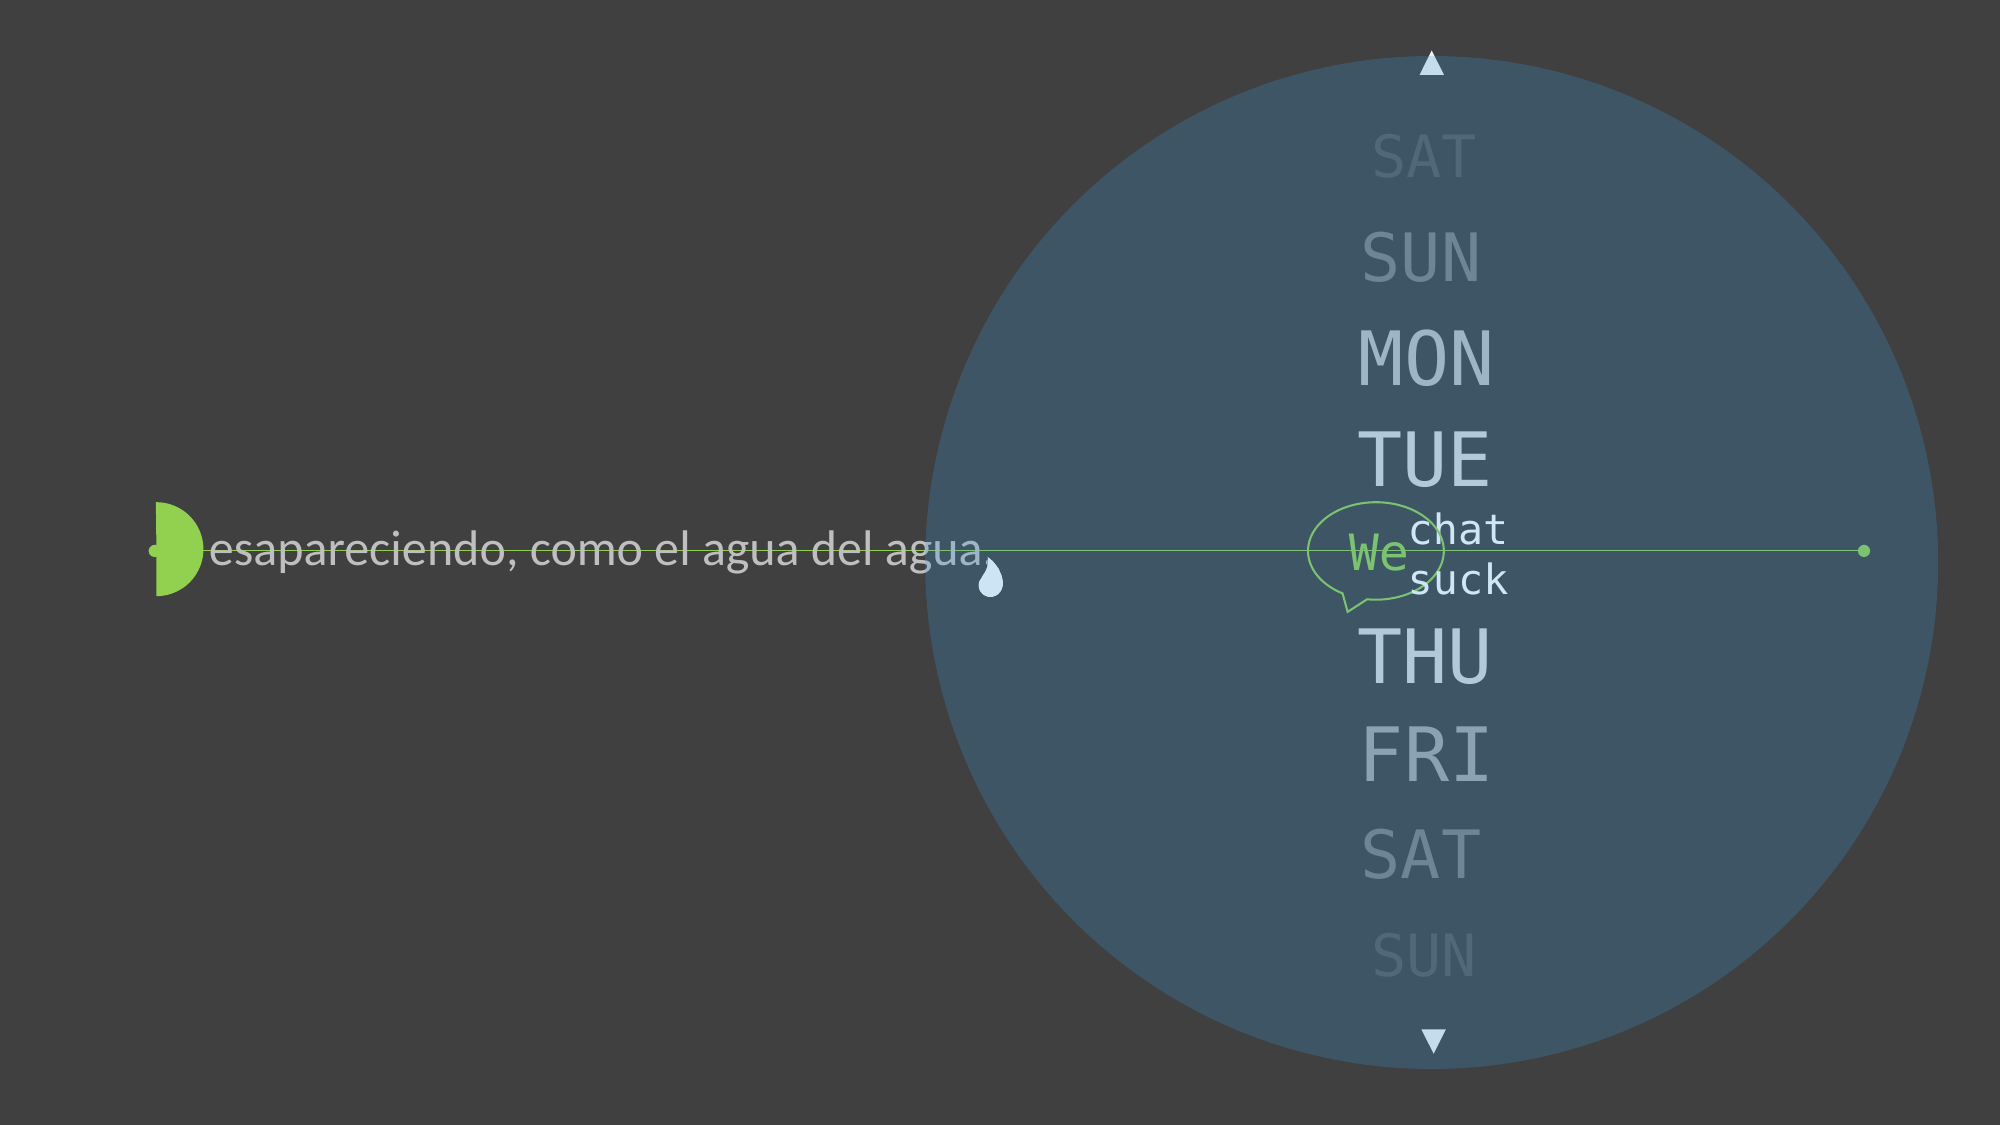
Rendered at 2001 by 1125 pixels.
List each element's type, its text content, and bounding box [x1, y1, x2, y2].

picture [950, 536, 1031, 617]
text_box [155, 551, 205, 598]
text_box [154, 501, 205, 550]
text_box esapareciendo, como el agua del agua. [189, 551, 924, 586]
text_box [1428, 48, 1435, 54]
text_box [924, 54, 1940, 1071]
text_box esapareciendo, como el agua del agua. [178, 505, 927, 550]
